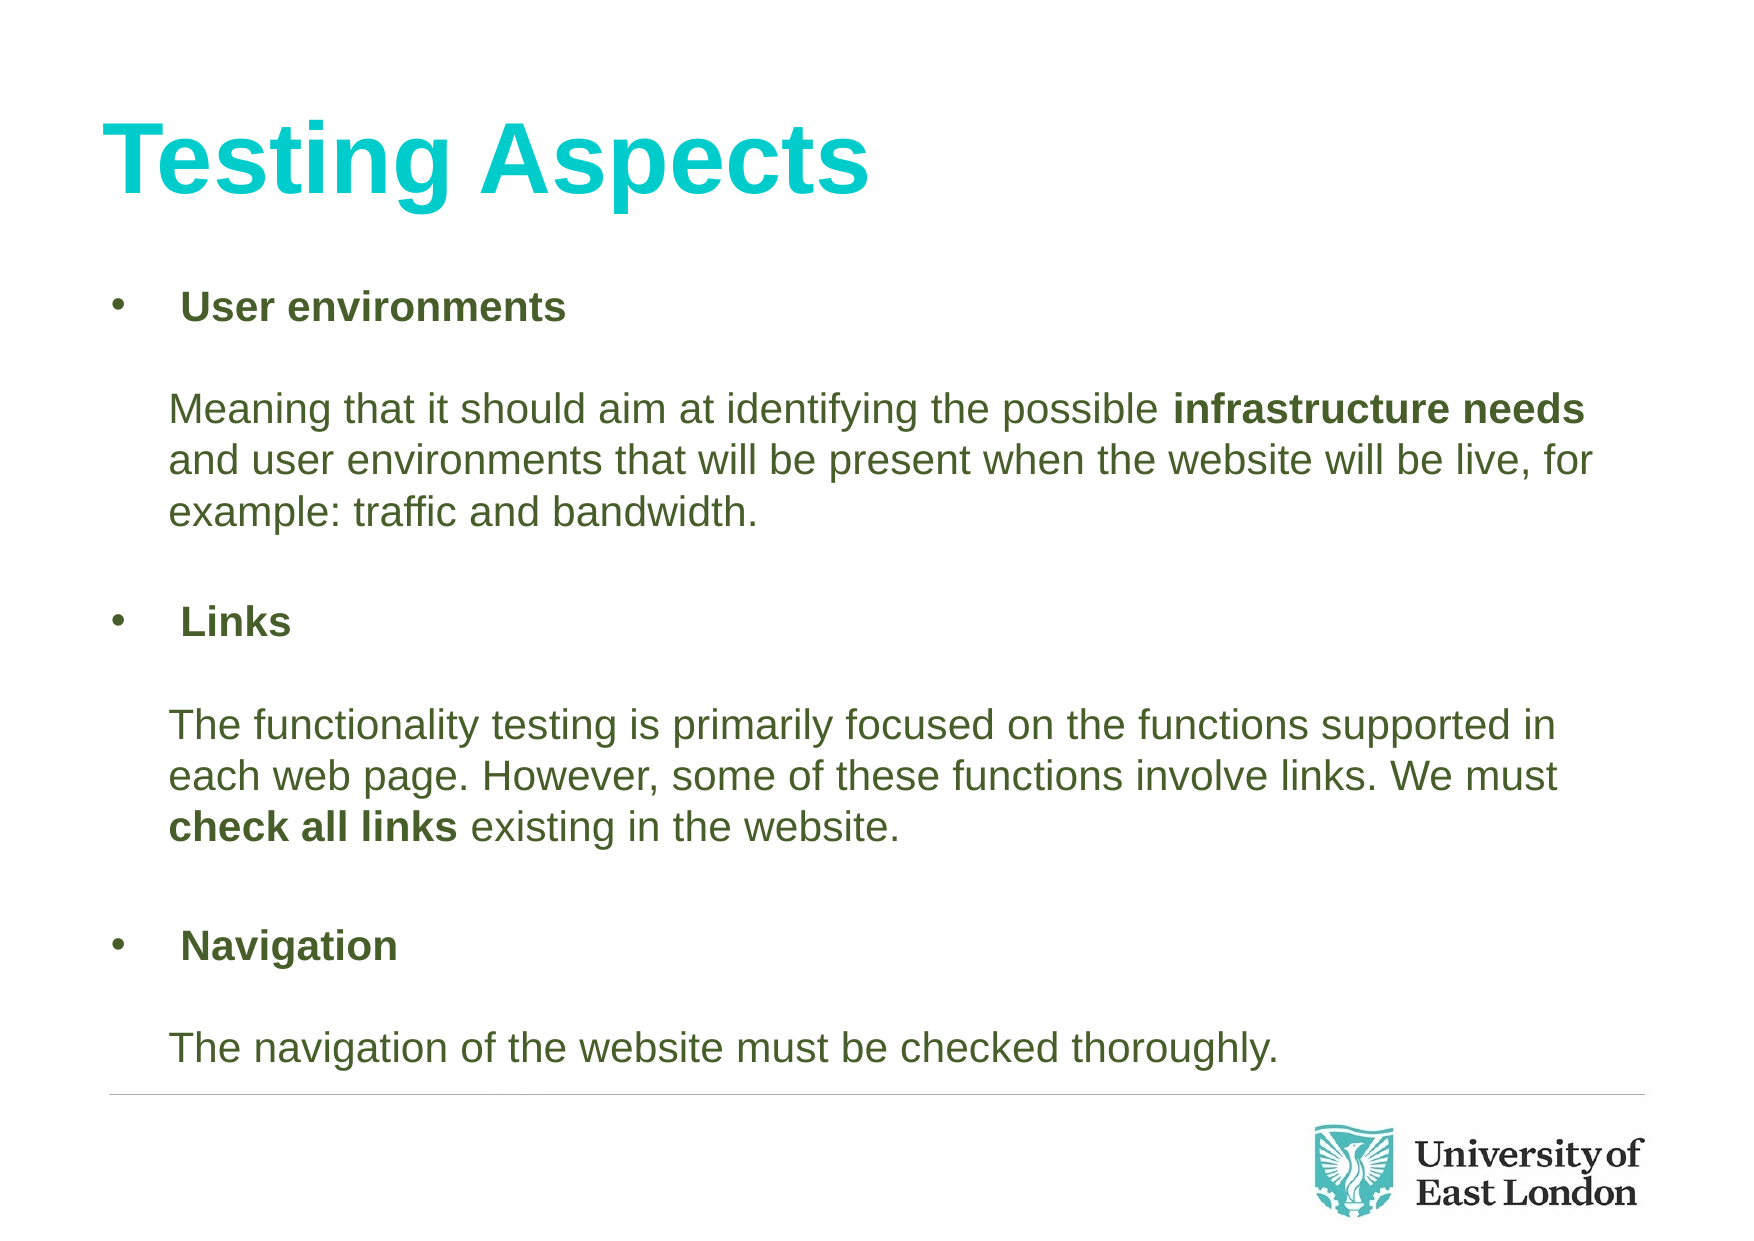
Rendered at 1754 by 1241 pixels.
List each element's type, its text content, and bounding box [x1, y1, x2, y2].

picture [0, 1080, 1754, 1241]
title Testing Aspects [87, 49, 1667, 257]
list User environments Meaning that it should aim at identifying the possible infrastructure needs and user environments that will be present when the website will be live, for example: traffic and bandwidth. Links The functionality testing is primarily focused on the functions supported in each web page. However, some of these functions involve links. We must check all links existing in the website. Navigation The navigation of the website must be checked thoroughly. [95, 271, 1675, 1090]
